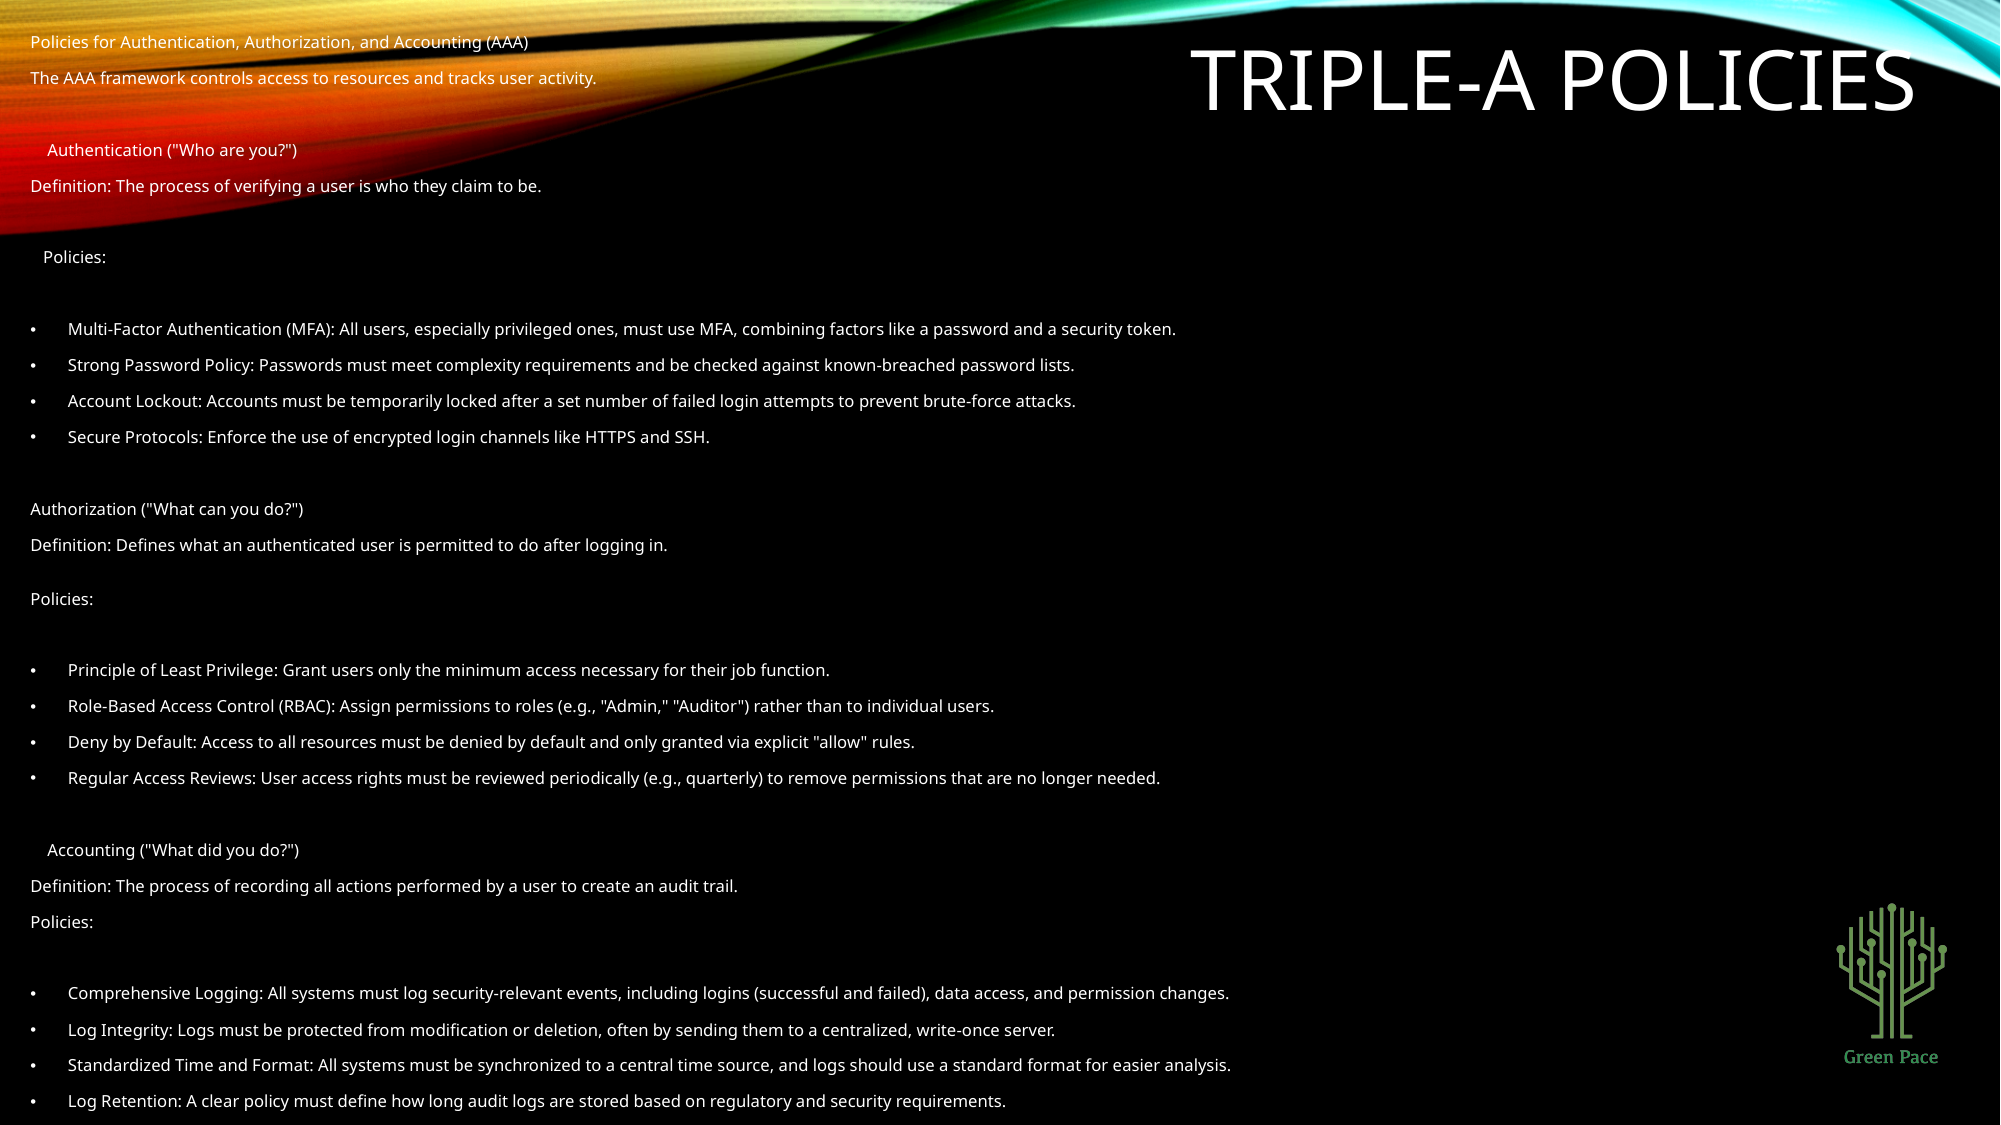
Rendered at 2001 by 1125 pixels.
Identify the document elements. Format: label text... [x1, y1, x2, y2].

picture [1791, 0, 2000, 237]
picture [0, 0, 520, 237]
picture [1817, 892, 1964, 1082]
title TRIPLE-A POLICIES [520, 0, 1933, 190]
list Policies for Authentication, Authorization, and Accounting (AAA) The AAA framework controls access to resources and tracks user activity. Authentication ("Who are you?") Definition: The process of verifying a user is who they claim to be. Policies: Multi-Factor Authentication (MFA): All users, especially privileged ones, must use MFA, combining factors like a password and a security token. Strong Password Policy: Passwords must meet complexity requirements and be checked against known-breached password lists. Account Lockout: Accounts must be temporarily locked after a set number of failed login attempts to prevent brute-force attacks. Secure Protocols: Enforce the use of encrypted login channels like HTTPS and SSH. Authorization ("What can you do?") Definition: Defines what an authenticated user is permitted to do after logging in. Policies: Principle of Least Privilege: Grant users only the minimum access necessary for their job function. Role-Based Access Control (RBAC): Assign permissions to roles (e.g., "Admin," "Auditor") rather than to individual users. Deny by Default: Access to all resources must be denied by default and only granted via explicit "allow" rules. Regular Access Reviews: User access rights must be reviewed periodically (e.g., quarterly) to remove permissions that are no longer needed. Accounting ("What did you do?") Definition: The process of recording all actions performed by a user to create an audit trail. Policies: Comprehensive Logging: All systems must log security-relevant events, including logins (successful and failed), data access, and permission changes. Log Integrity: Logs must be protected from modification or deletion, often by sending them to a centralized, write-once server. Standardized Time and Format: All systems must be synchronized to a central time source, and logs should use a standard format for easier analysis. Log Retention: A clear policy must define how long audit logs are stored based on regulatory and security requirements. [15, 6, 1791, 1125]
